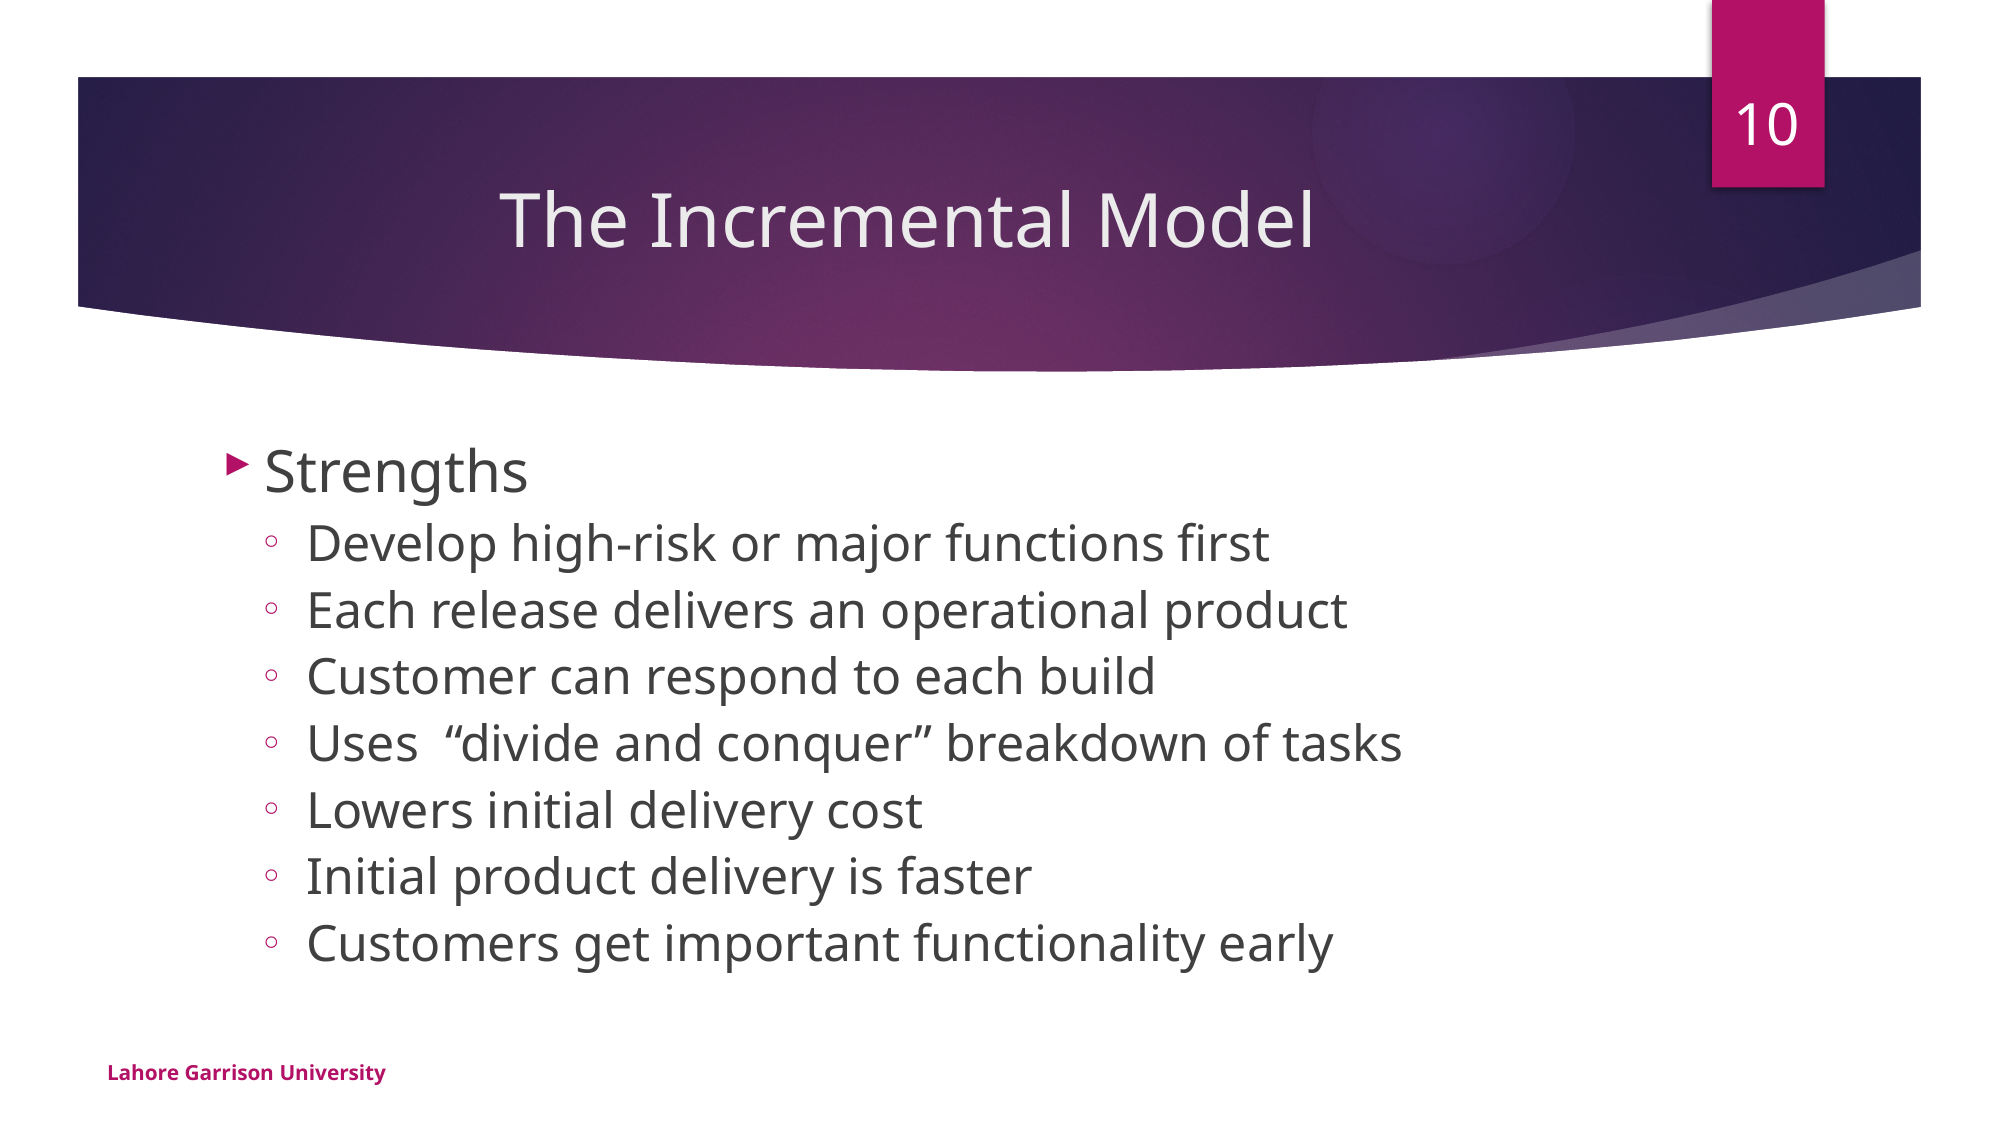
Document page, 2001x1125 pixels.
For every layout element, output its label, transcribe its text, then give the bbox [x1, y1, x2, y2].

slide_number 10 [1698, 48, 1836, 175]
footer Lahore Garrison University [92, 1048, 726, 1099]
list Strengths Develop high-risk or major functions first Each release delivers an operational product Customer can respond to each build Uses “divide and conquer” breakdown of tasks Lowers initial delivery cost Initial product delivery is faster Customers get important functionality early [189, 427, 1638, 988]
title The Incremental Model [189, 159, 1627, 276]
